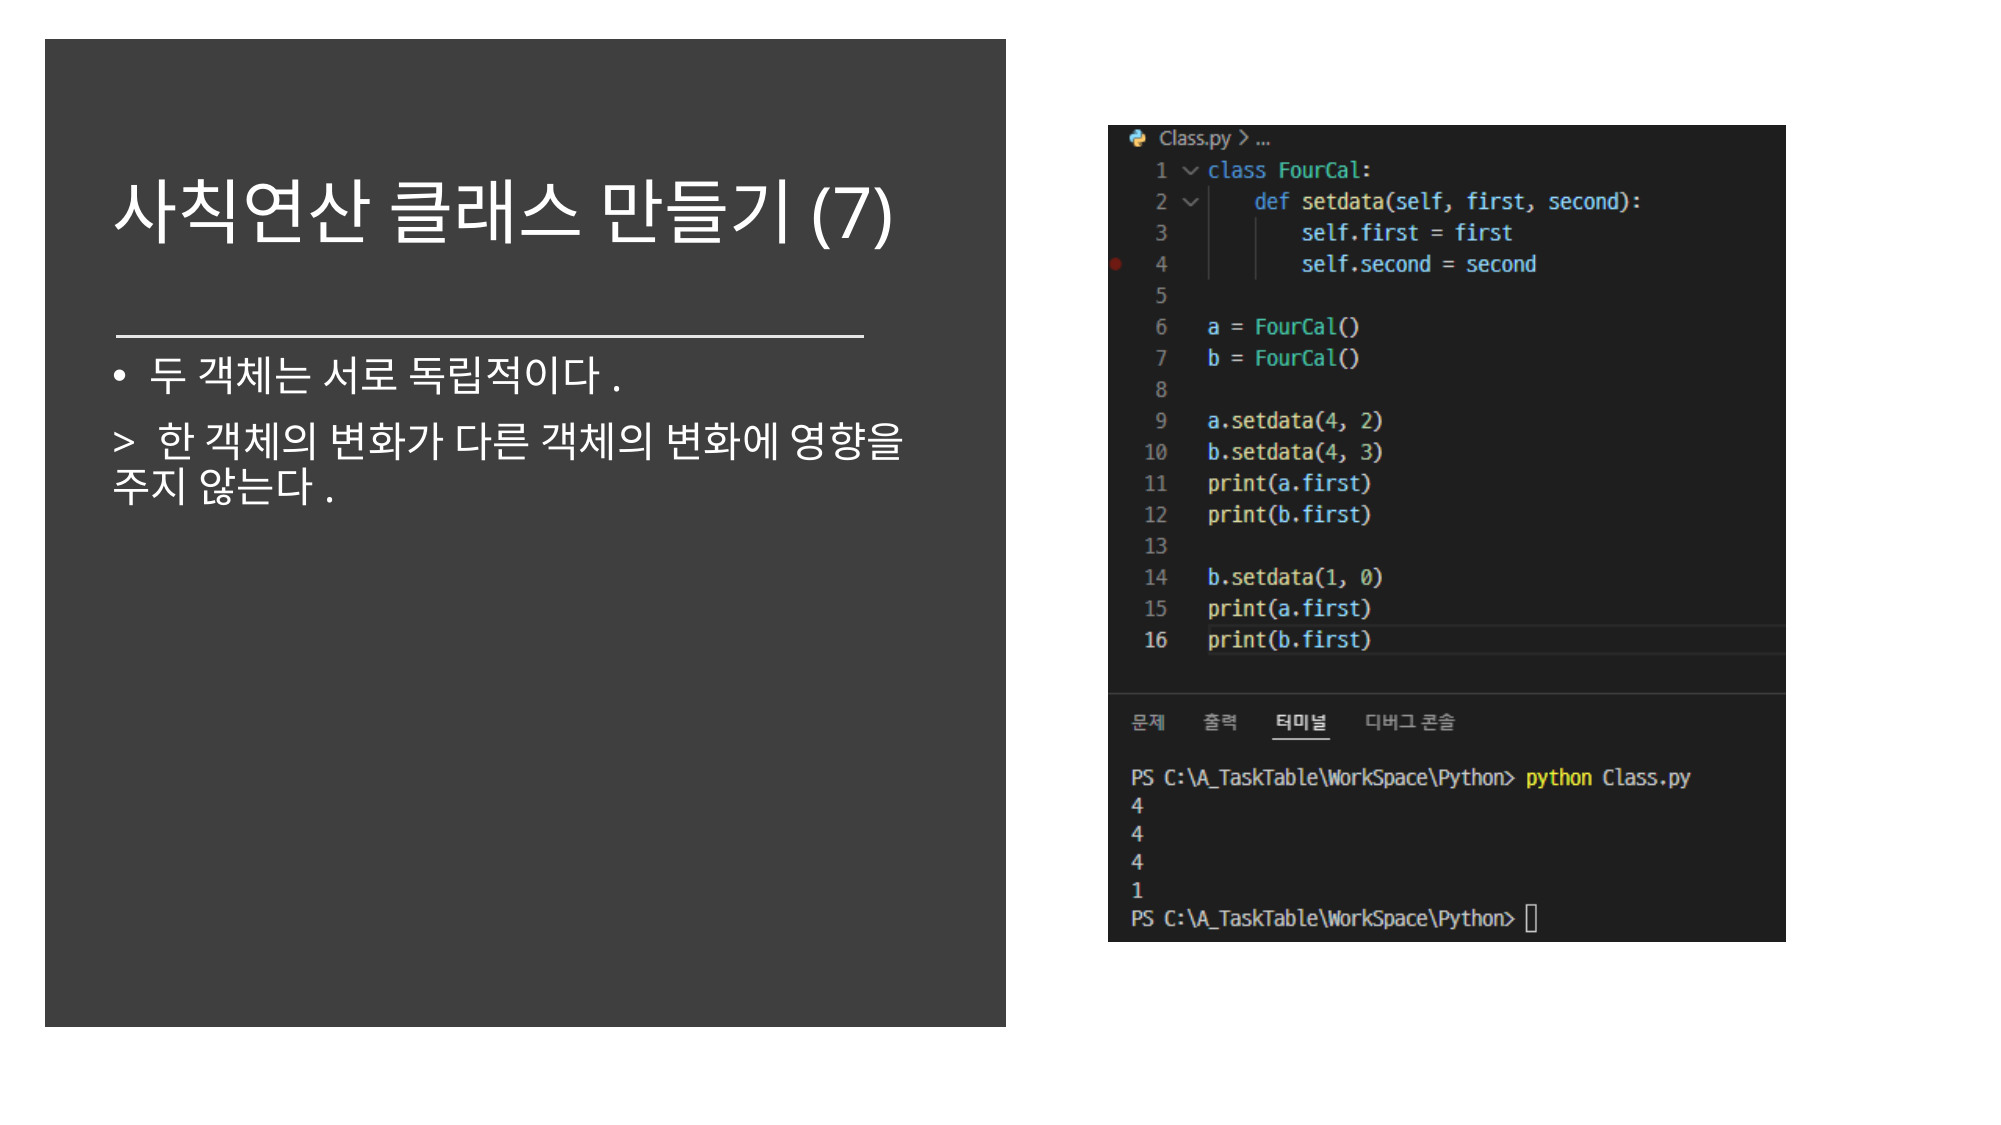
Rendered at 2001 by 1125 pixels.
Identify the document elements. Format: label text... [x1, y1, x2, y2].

picture [1108, 125, 1786, 942]
text_box [55, 49, 996, 1017]
title 사칙연산 클래스 만들기(7) [97, 105, 957, 326]
list 두 객체는 서로 독립적이다. > 한 객체의 변화가 다른 객체의 변화에 영향을 주지 않는다. [97, 348, 957, 967]
